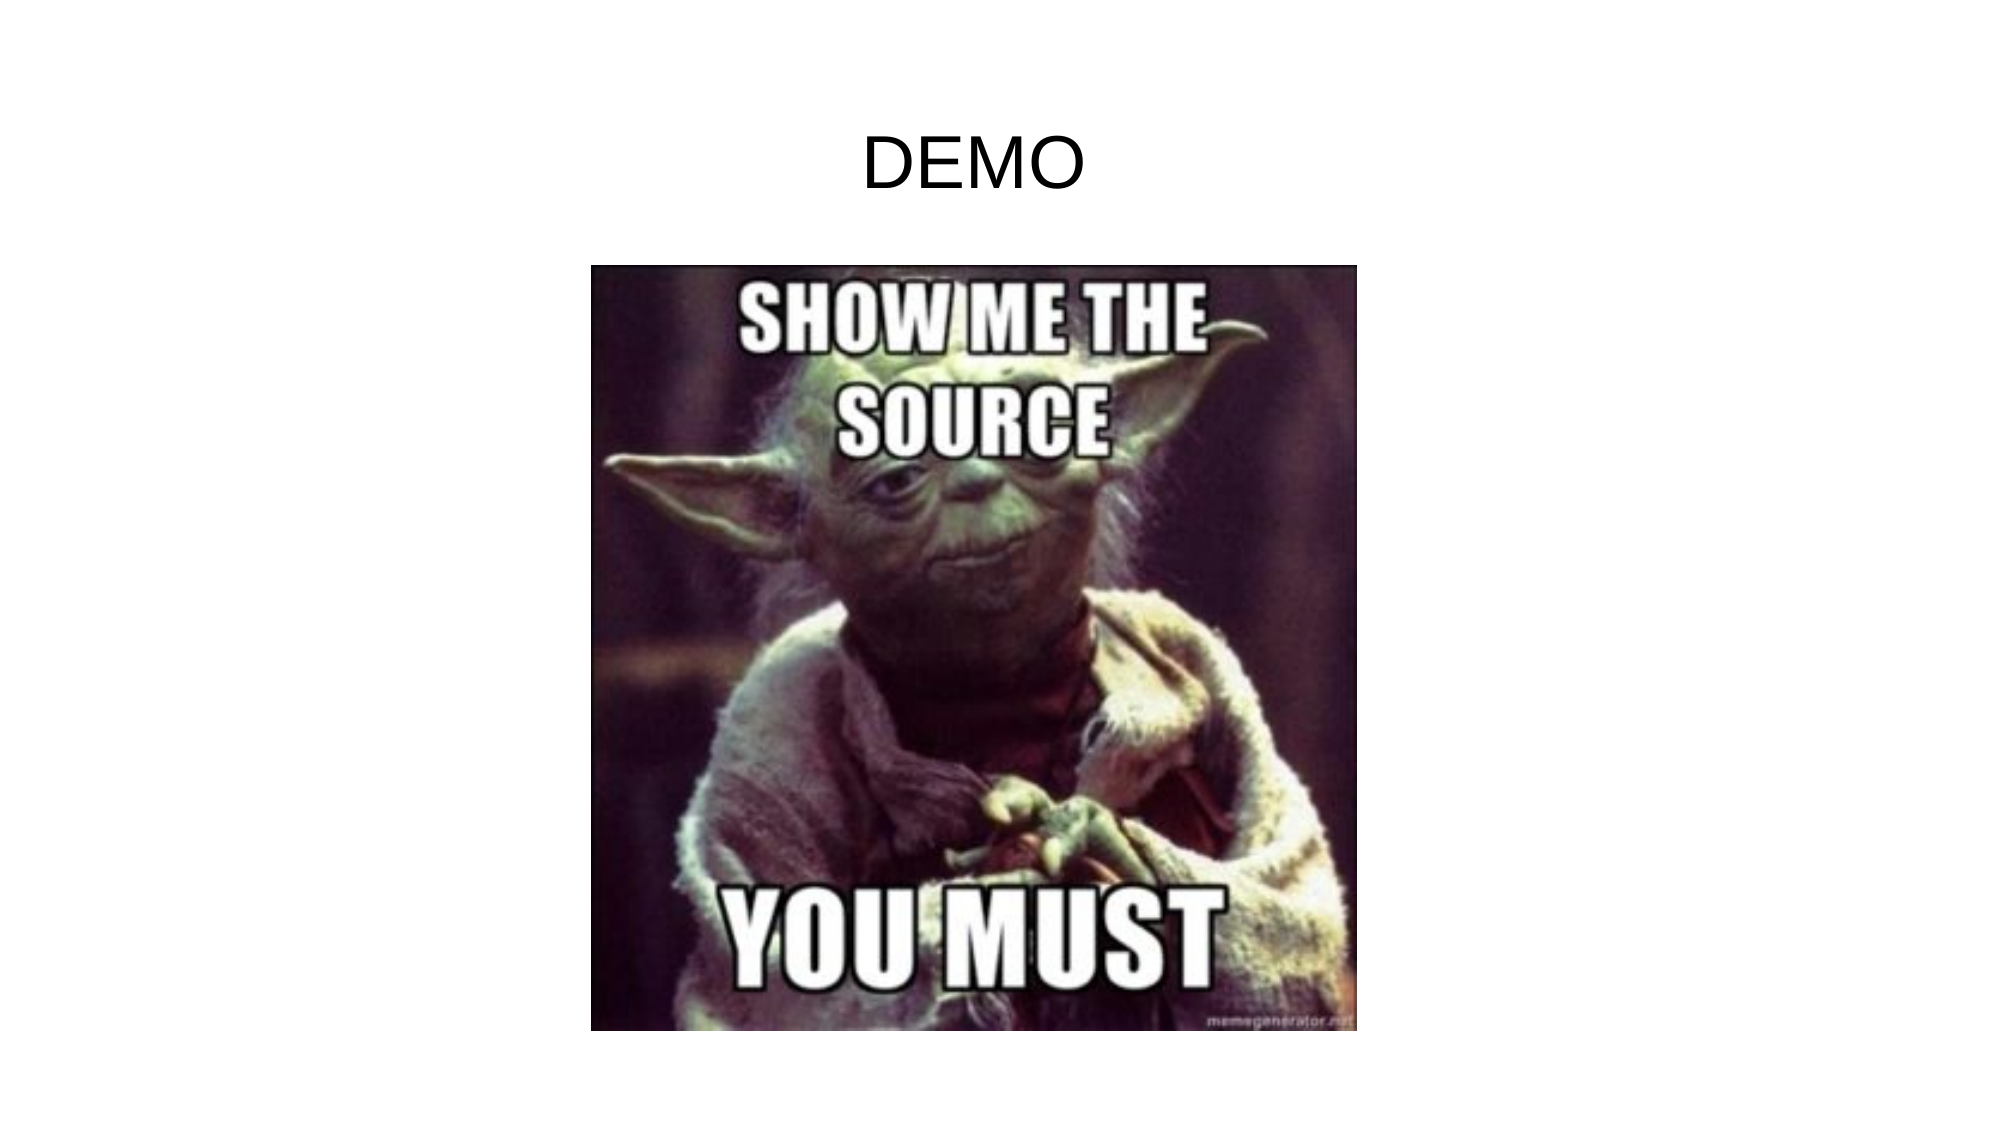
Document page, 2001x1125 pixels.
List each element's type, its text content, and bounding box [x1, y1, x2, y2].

text_box DEMO [846, 105, 1102, 211]
picture [591, 265, 1357, 1031]
